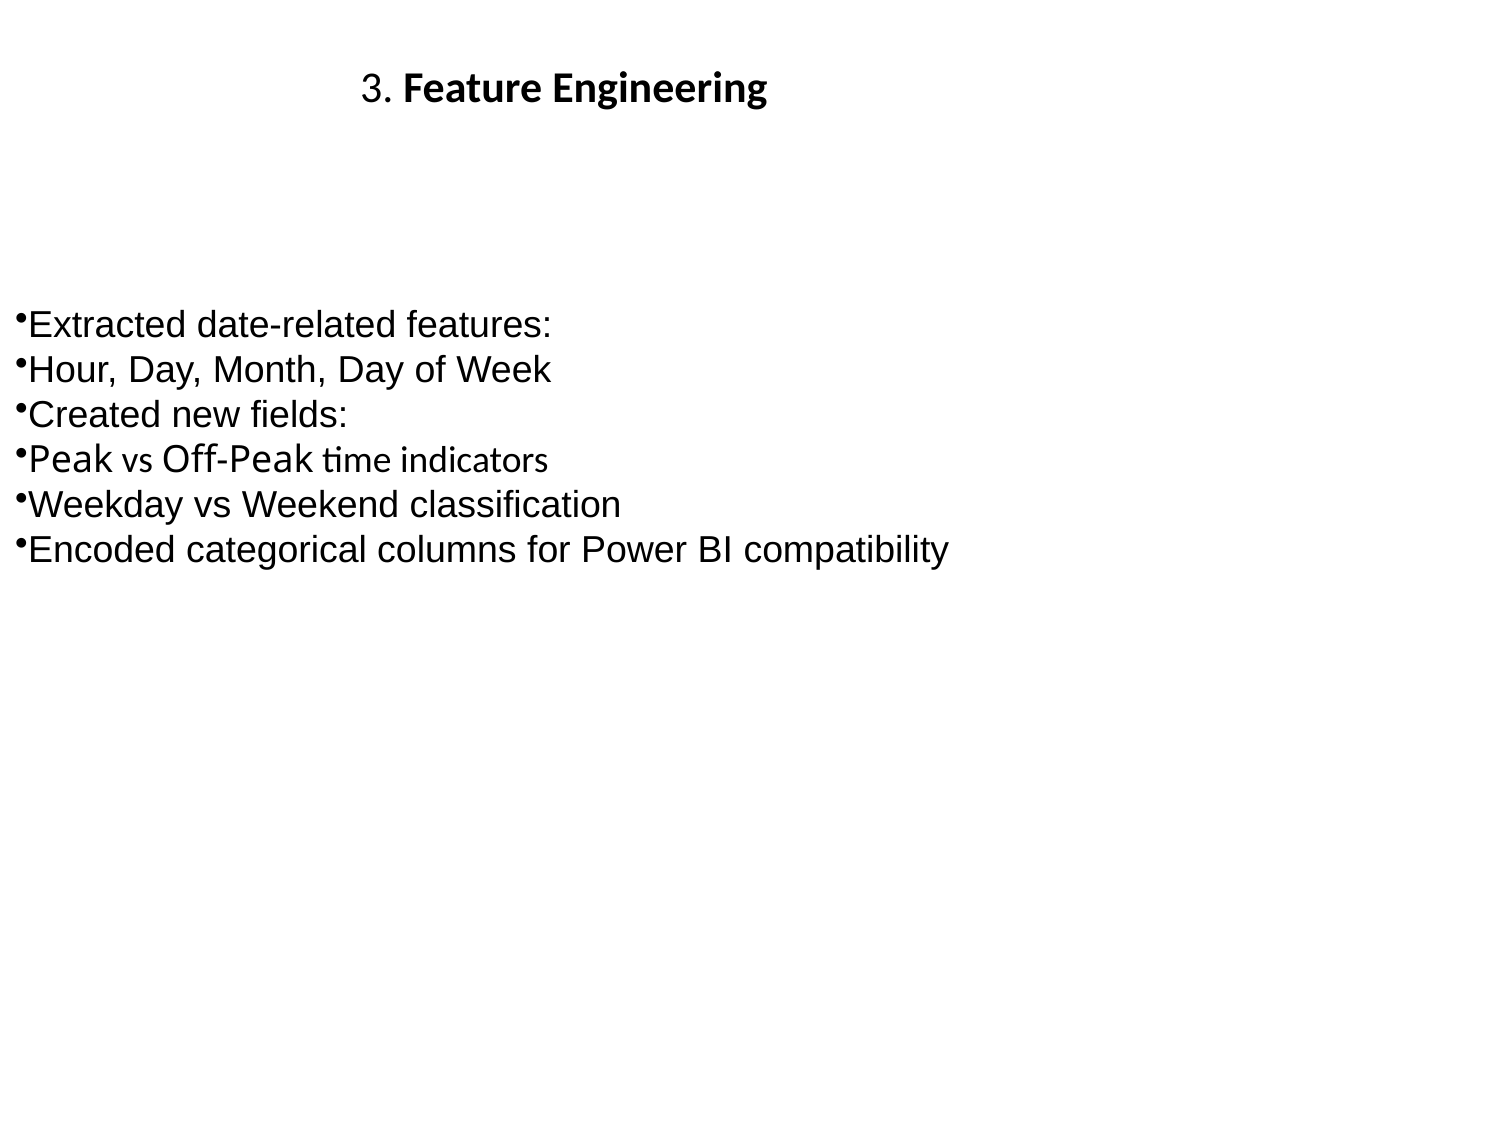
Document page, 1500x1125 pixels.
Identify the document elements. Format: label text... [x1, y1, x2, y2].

title 3. Feature Engineering [0, 50, 1129, 101]
subtitle Extracted date-related features: Hour, Day, Month, Day of Week Created new fields: Peak vs Off-Peak time indicators Weekday vs Weekend classification Encoded categorical columns for Power BI compatibility [0, 101, 1213, 769]
